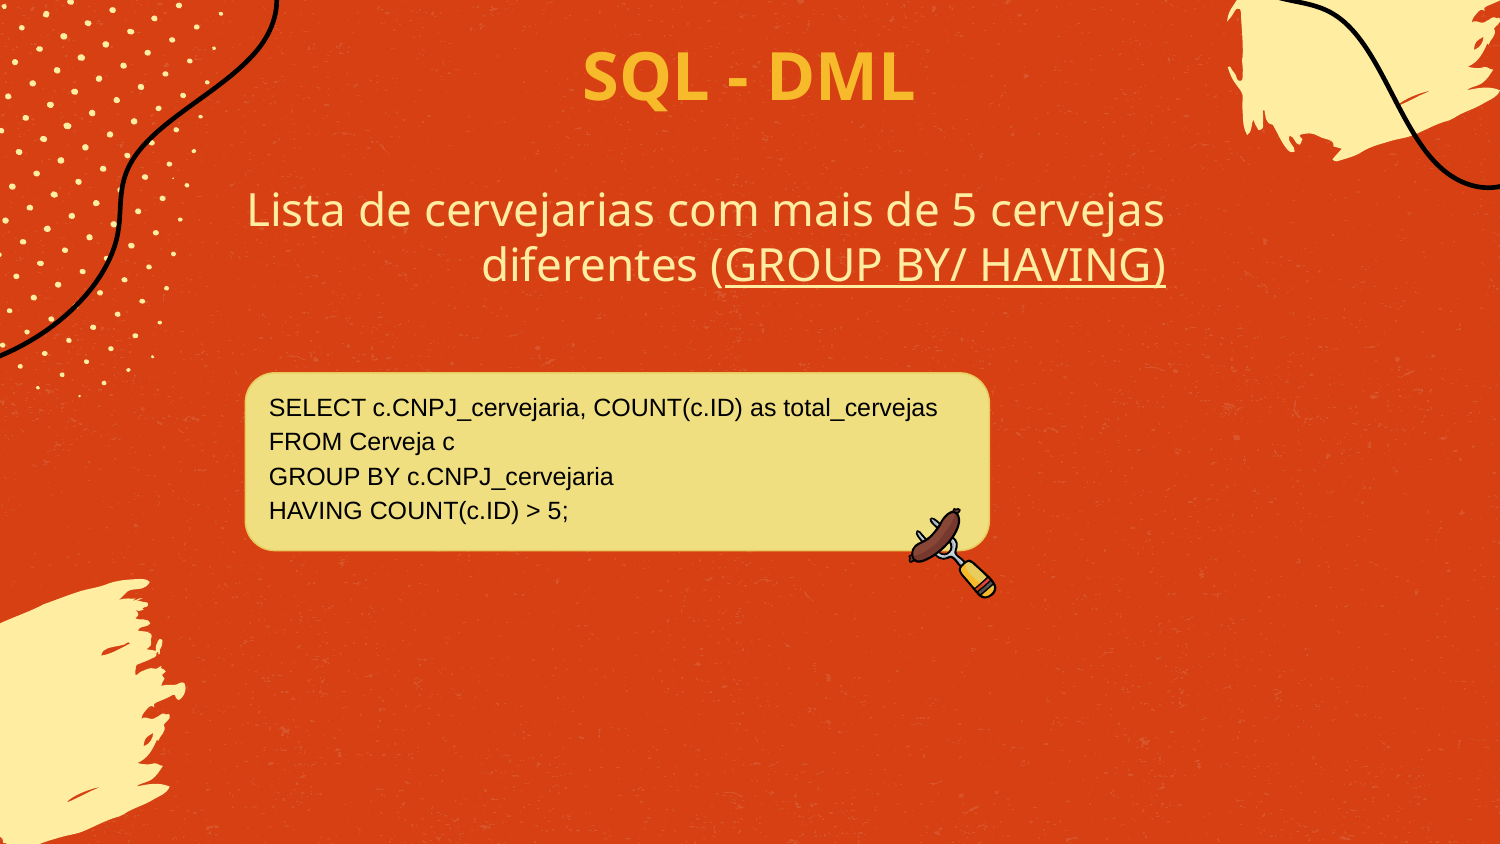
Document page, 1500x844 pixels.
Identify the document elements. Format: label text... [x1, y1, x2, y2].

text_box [907, 507, 999, 599]
subtitle Lista de cervejarias com mais de 5 cervejas diferentes (GROUP BY/ HAVING) [152, 189, 1182, 281]
title SQL - DML [116, 19, 1383, 98]
text_box SELECT c.CNPJ_cervejaria, COUNT(c.ID) as total_cervejas FROM Cerveja c GROUP BY c.CNPJ_cervejaria HAVING COUNT(c.ID) > 5; [245, 372, 990, 551]
